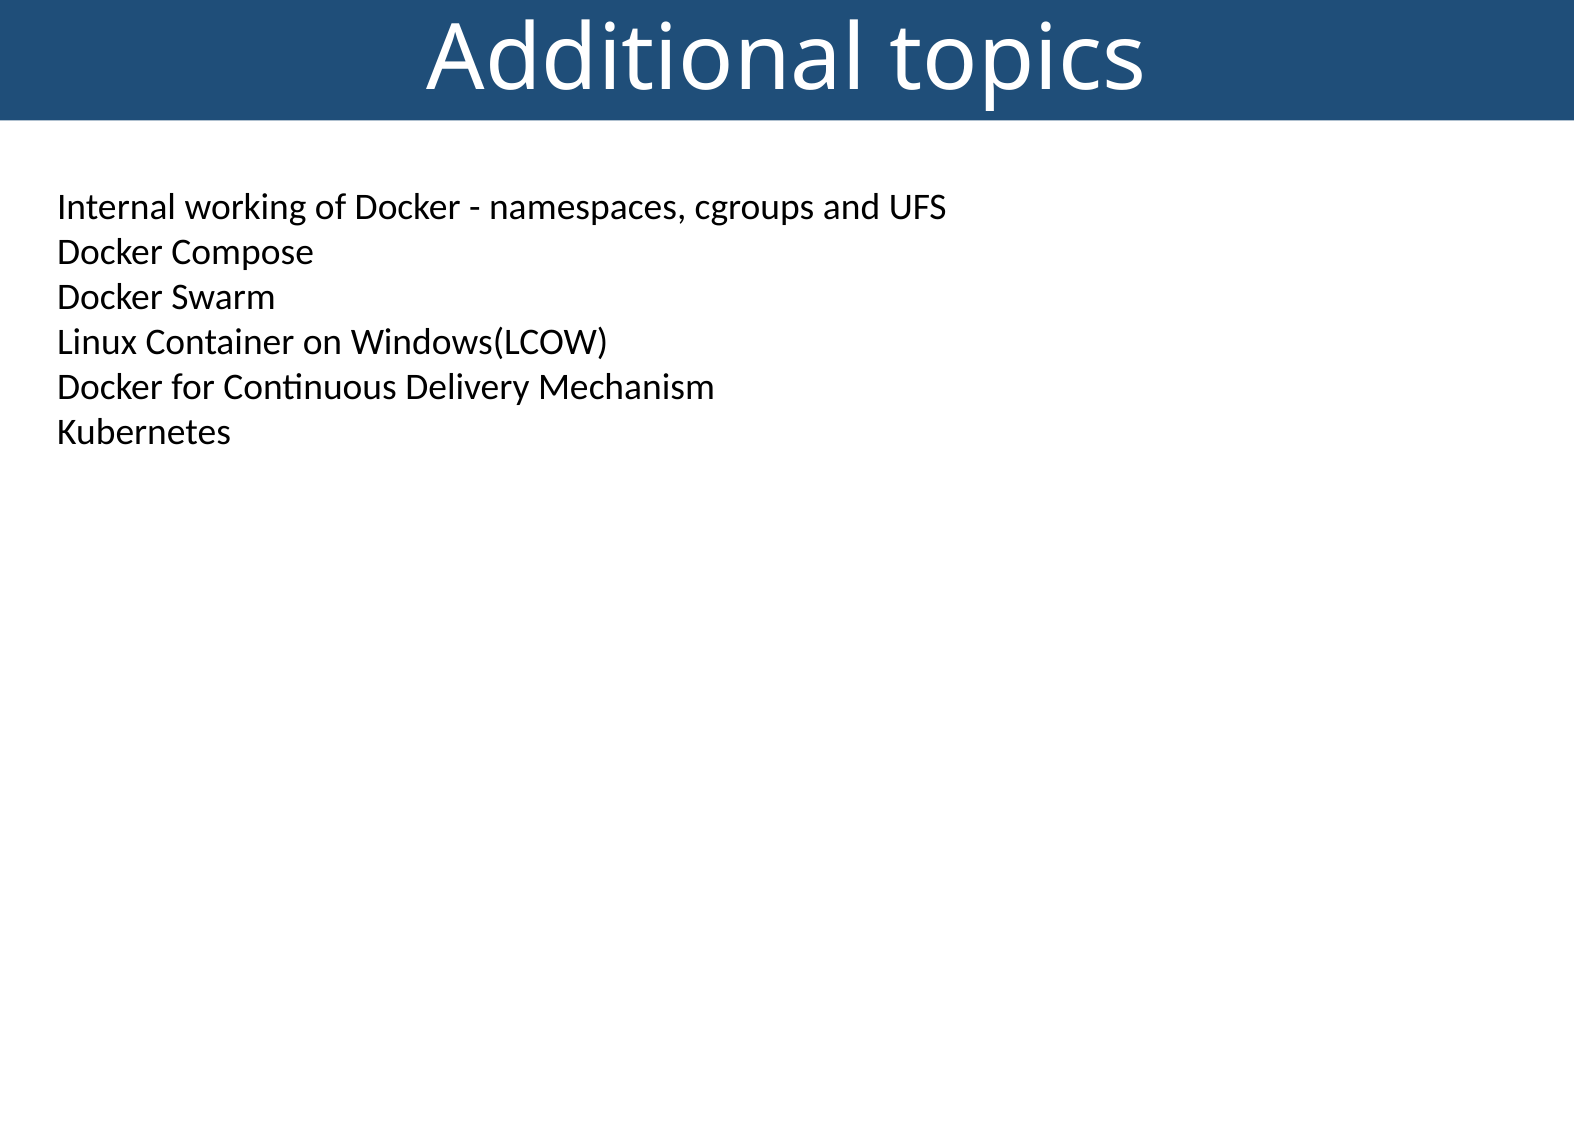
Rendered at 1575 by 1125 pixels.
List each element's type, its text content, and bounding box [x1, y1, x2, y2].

text_box Internal working of Docker - namespaces, cgroups and UFS Docker Compose Docker Swarm Linux Container on Windows(LCOW) Docker for Continuous Delivery Mechanism Kubernetes [42, 174, 1532, 460]
title Additional topics [0, 0, 1574, 121]
